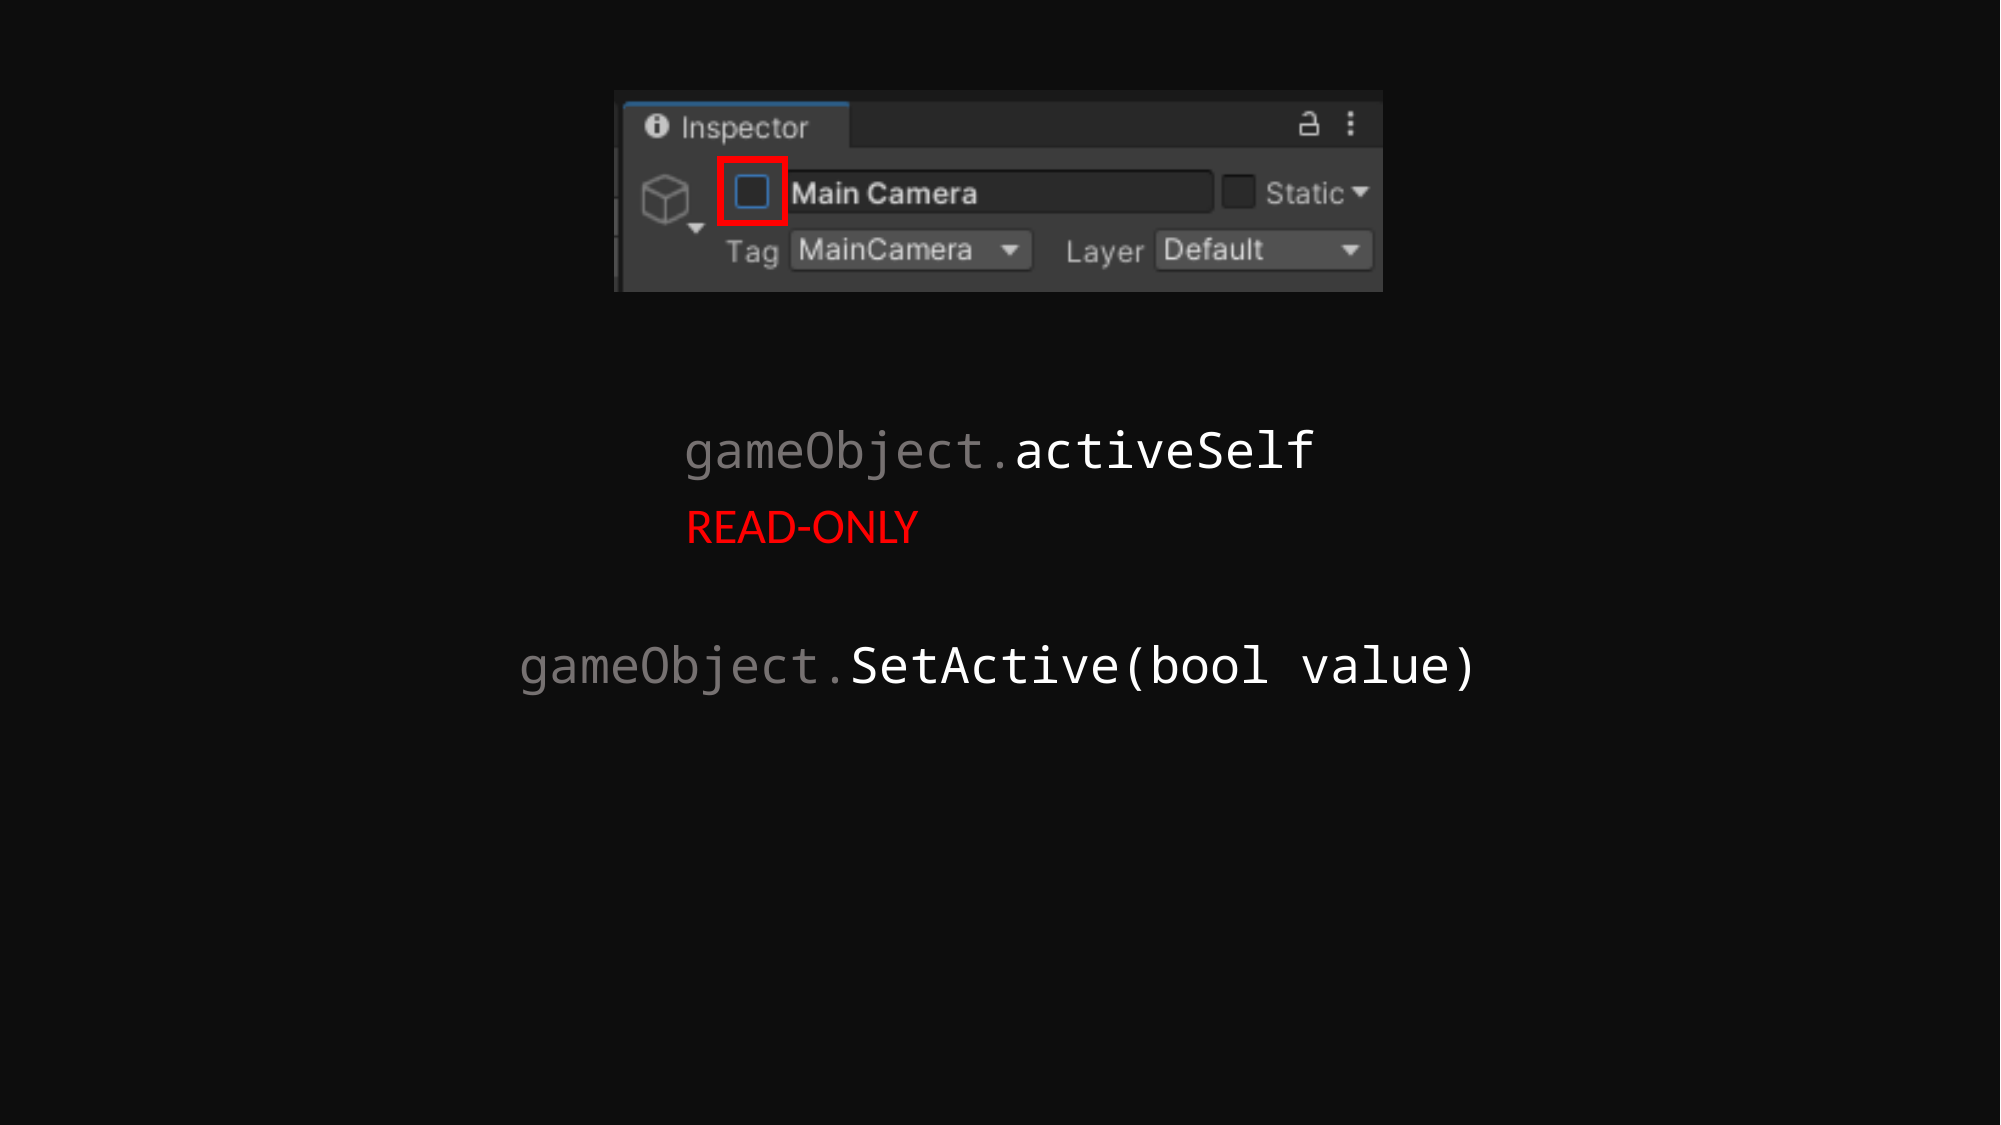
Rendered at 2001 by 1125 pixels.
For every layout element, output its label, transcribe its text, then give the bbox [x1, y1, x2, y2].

text_box gameObject.SetActive(bool value) [493, 604, 1507, 724]
text_box READ-ONLY [670, 509, 973, 576]
text_box gameObject.activeSelf [614, 388, 1386, 509]
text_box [614, 90, 1383, 293]
